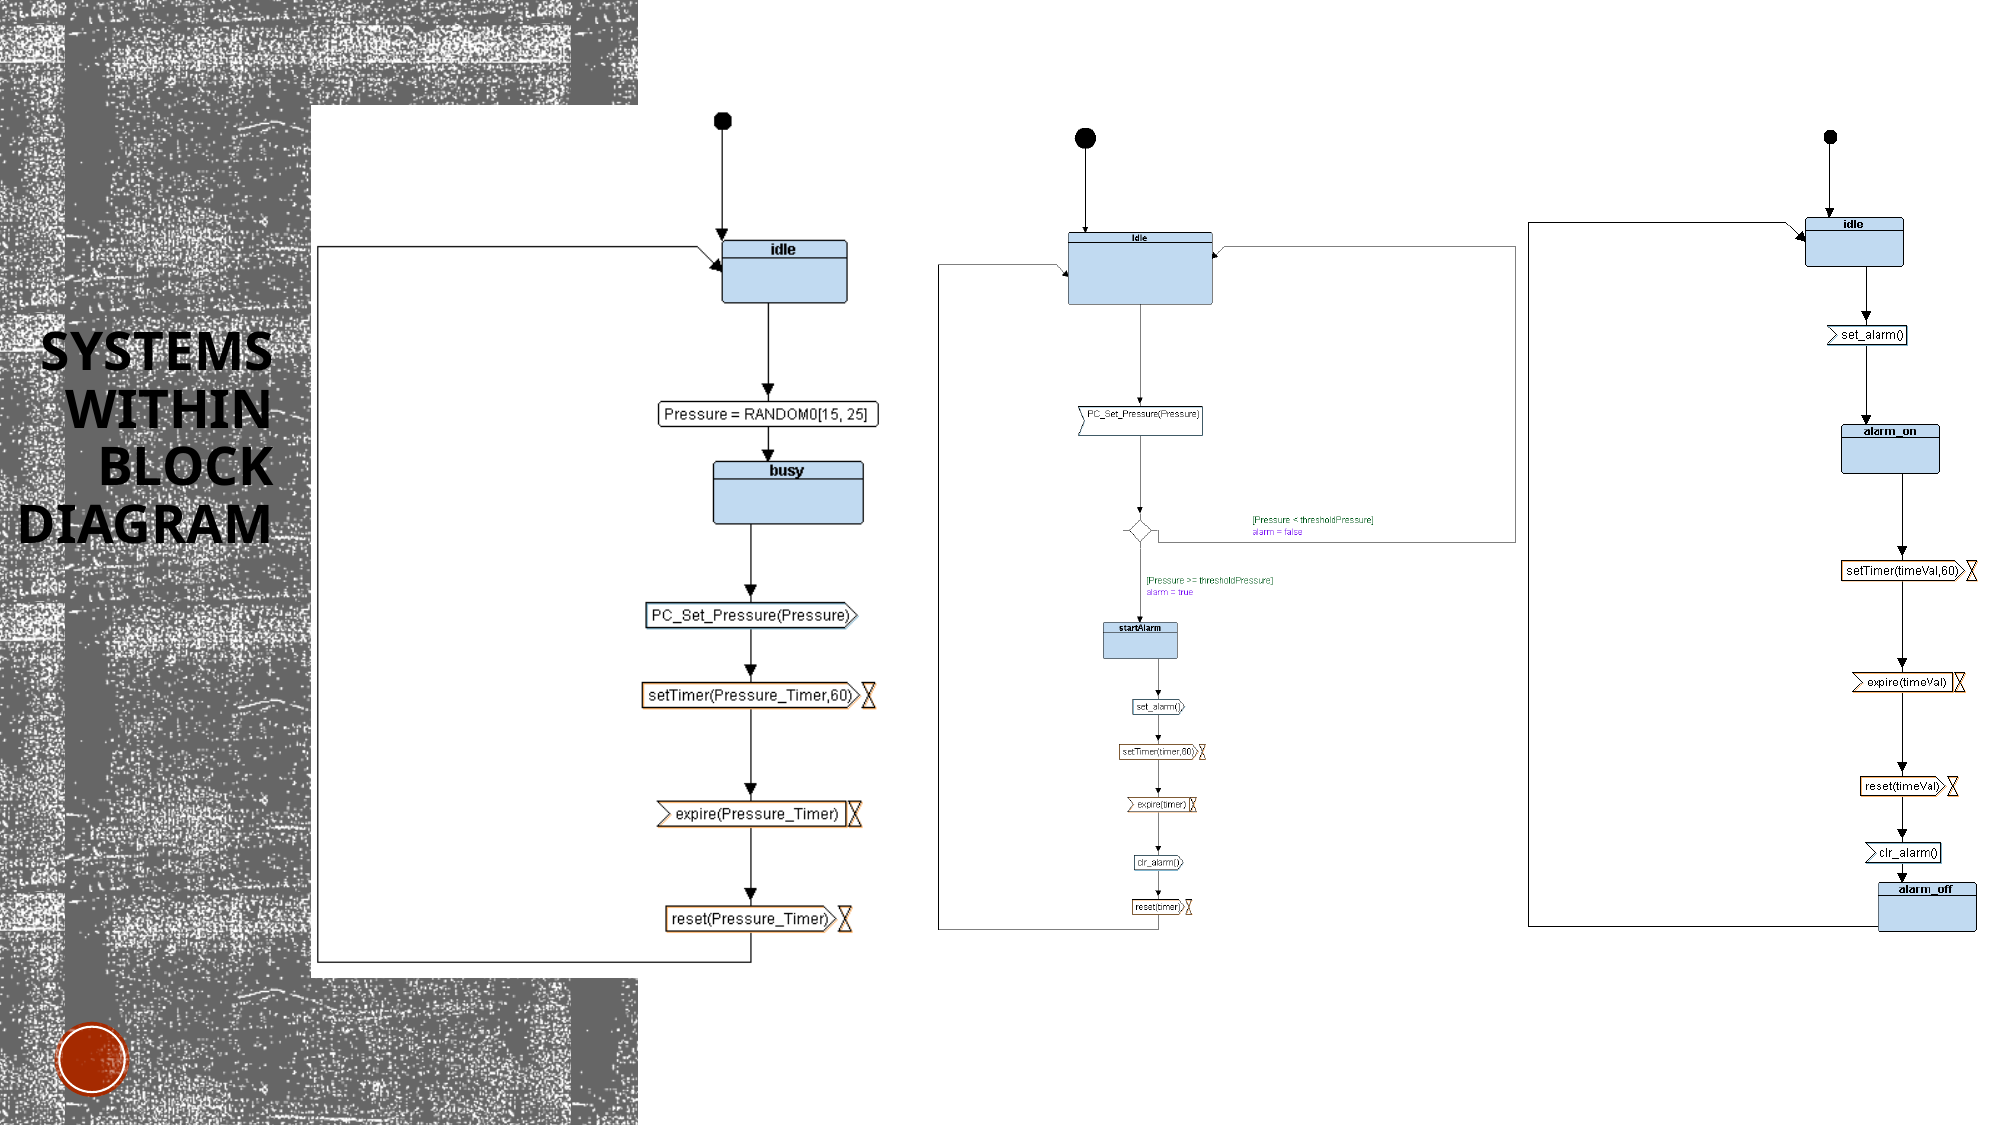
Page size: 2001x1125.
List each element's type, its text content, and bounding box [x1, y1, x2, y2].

picture [311, 105, 884, 978]
title Systems within block diagram [0, 277, 290, 563]
picture [935, 124, 1980, 938]
